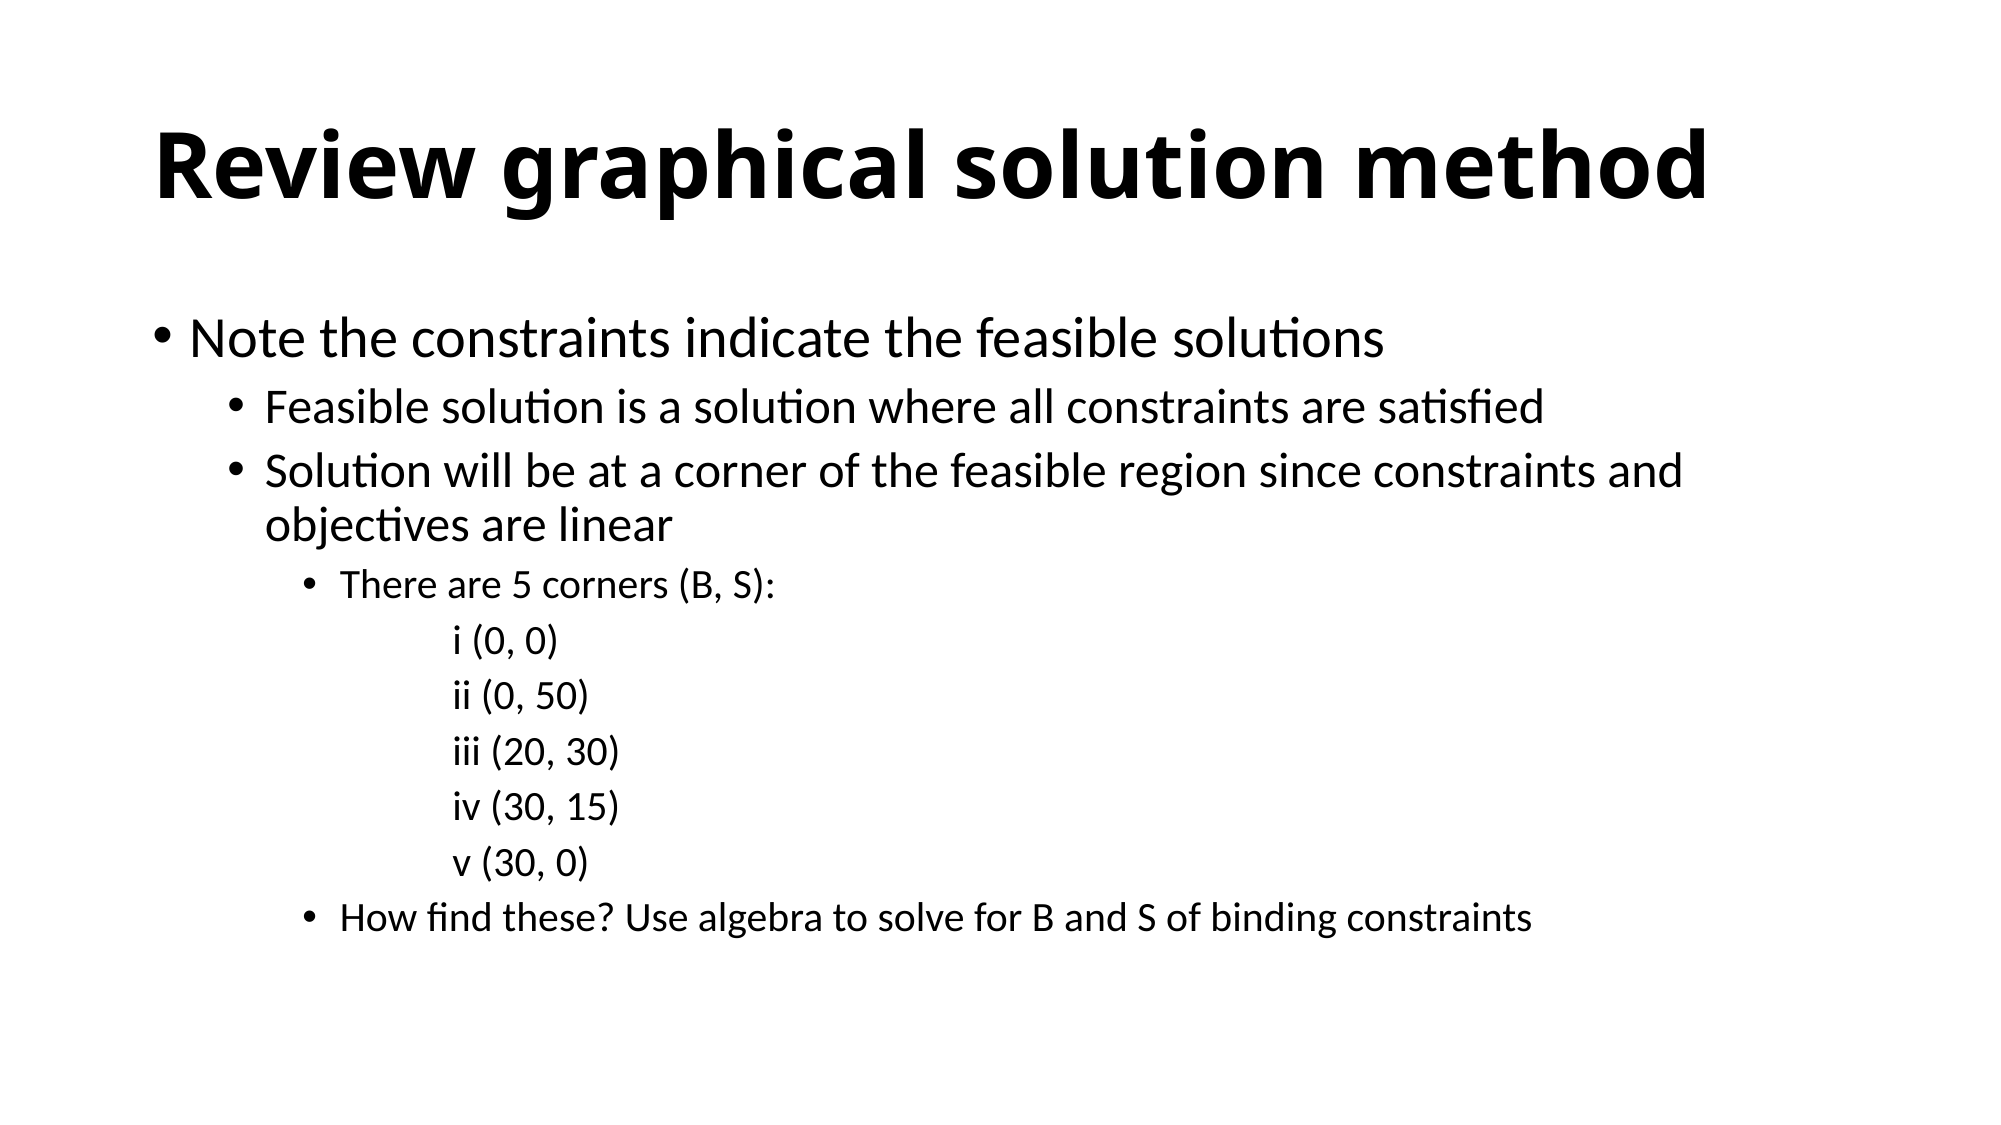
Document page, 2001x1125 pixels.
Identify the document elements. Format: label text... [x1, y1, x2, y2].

list Note the constraints indicate the feasible solutions Feasible solution is a solution where all constraints are satisfied Solution will be at a corner of the feasible region since constraints and objectives are linear There are 5 corners (B, S): i (0, 0) ii (0, 50) iii (20, 30) iv (30, 15) v (30, 0) How find these? Use algebra to solve for B and S of binding constraints [137, 299, 1863, 1014]
title Review graphical solution method [137, 59, 1863, 278]
